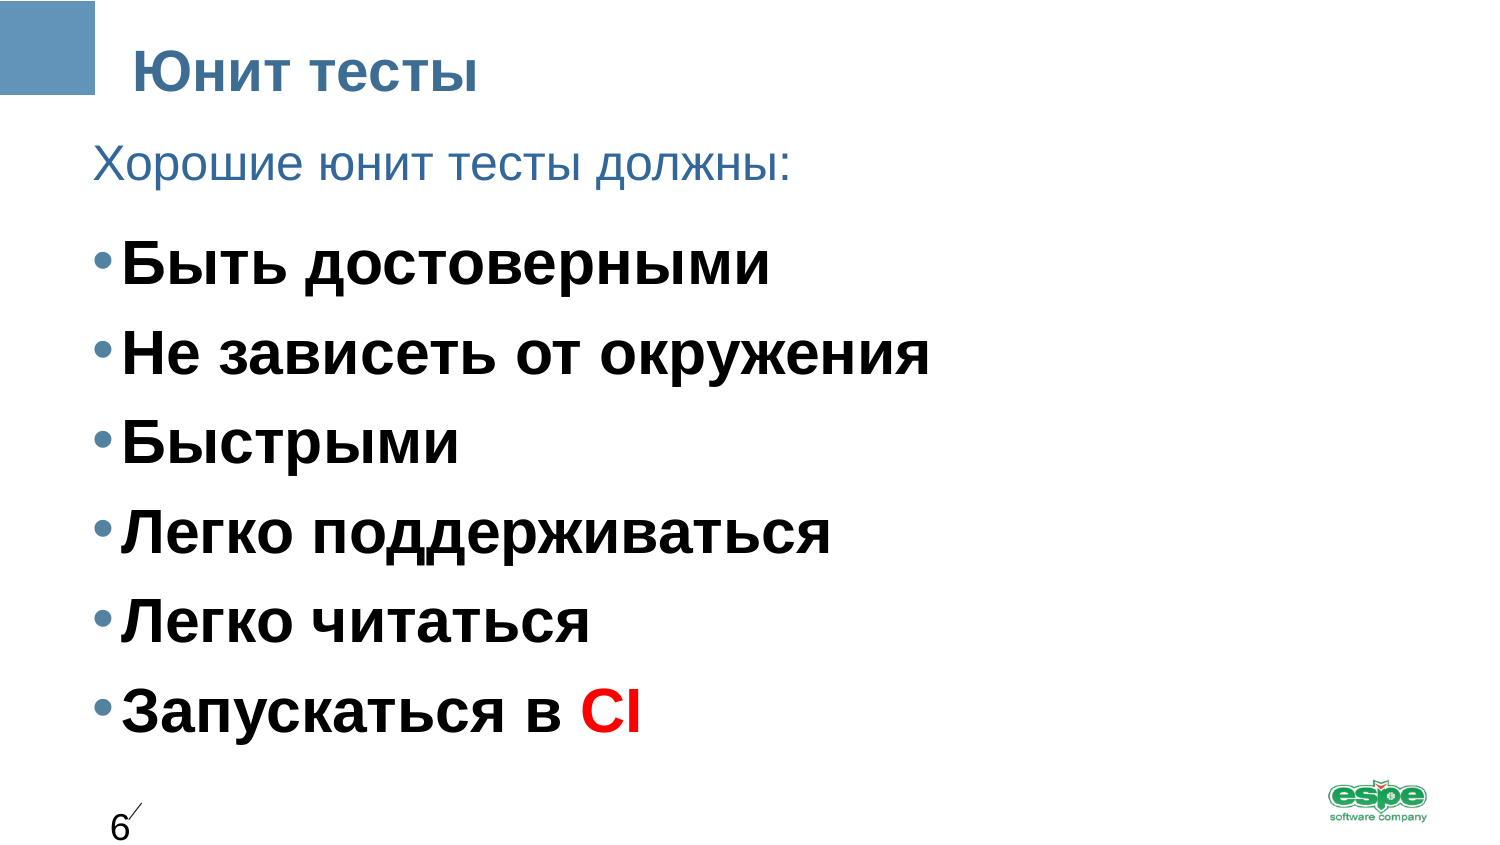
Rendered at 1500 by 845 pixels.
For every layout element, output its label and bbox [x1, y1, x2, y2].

picture [0, 1, 95, 95]
text_box [90, 250, 1471, 701]
picture [1328, 779, 1427, 823]
